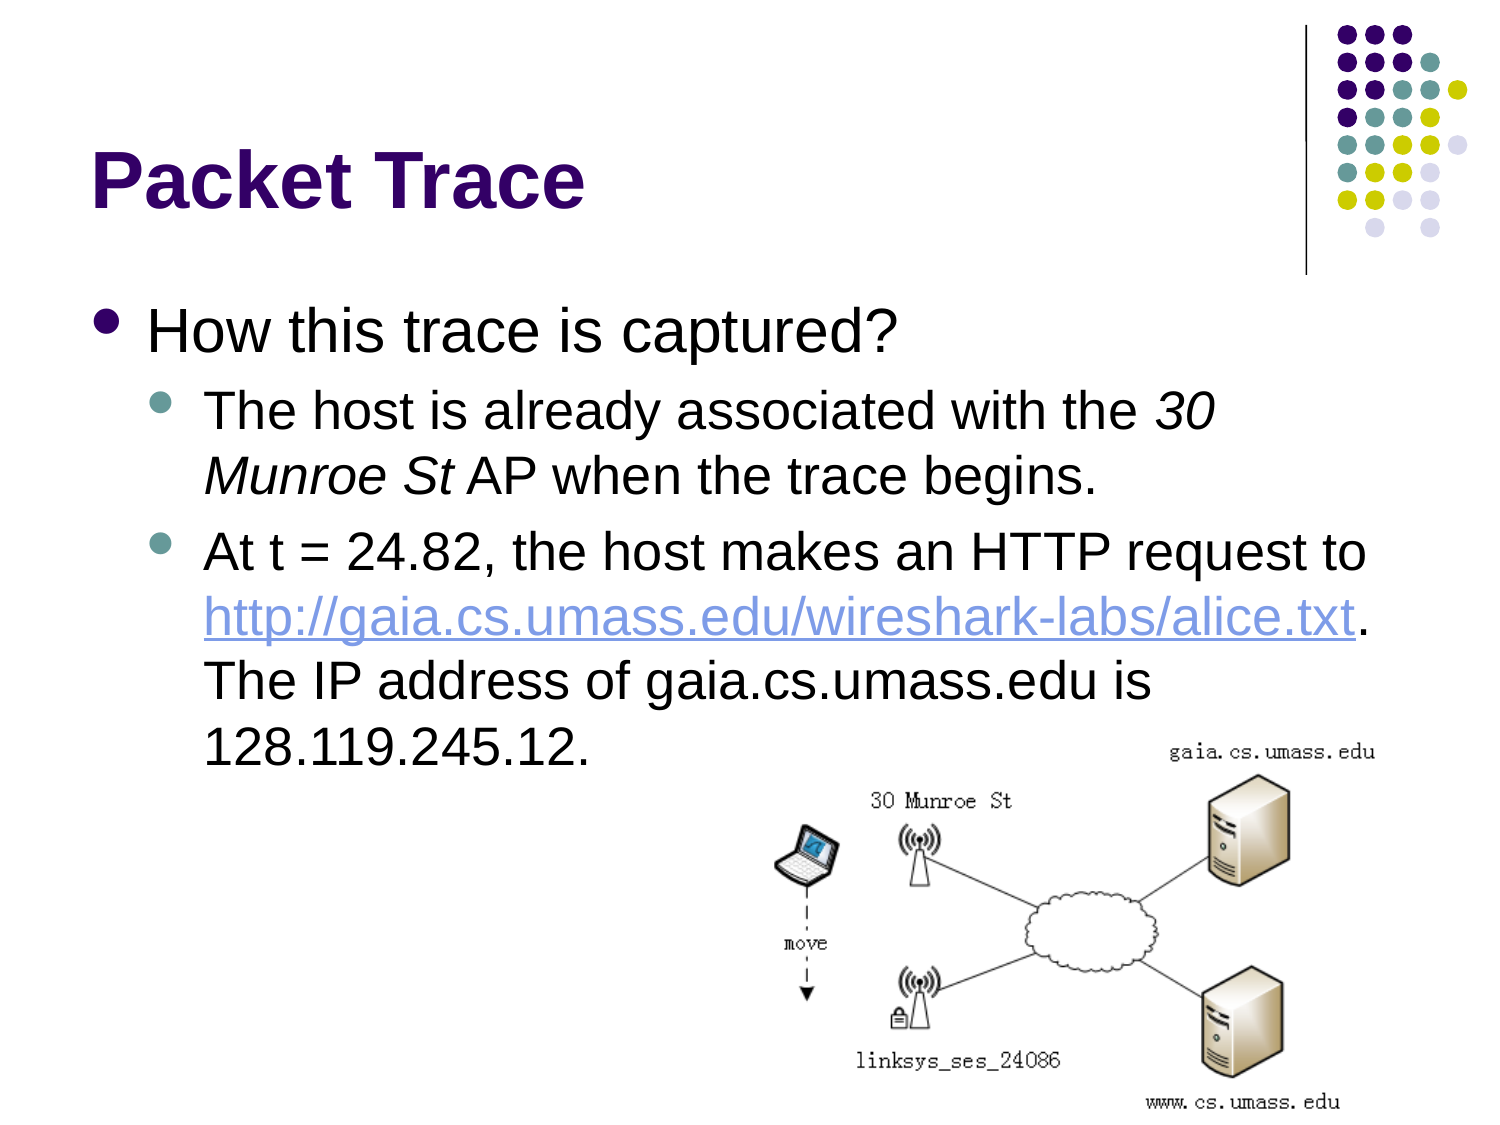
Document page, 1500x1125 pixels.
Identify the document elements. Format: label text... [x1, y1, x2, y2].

list How this trace is captured? The host is already associated with the 30 Munroe St AP when the trace begins. At t = 24.82, the host makes an HTTP request to http://gaia.cs.umass.edu/wireshark-labs/alice.txt. The IP address of gaia.cs.umass.edu is 128.119.245.12. [74, 281, 1426, 1006]
title Packet Trace [74, 19, 1313, 233]
picture [773, 731, 1389, 1125]
